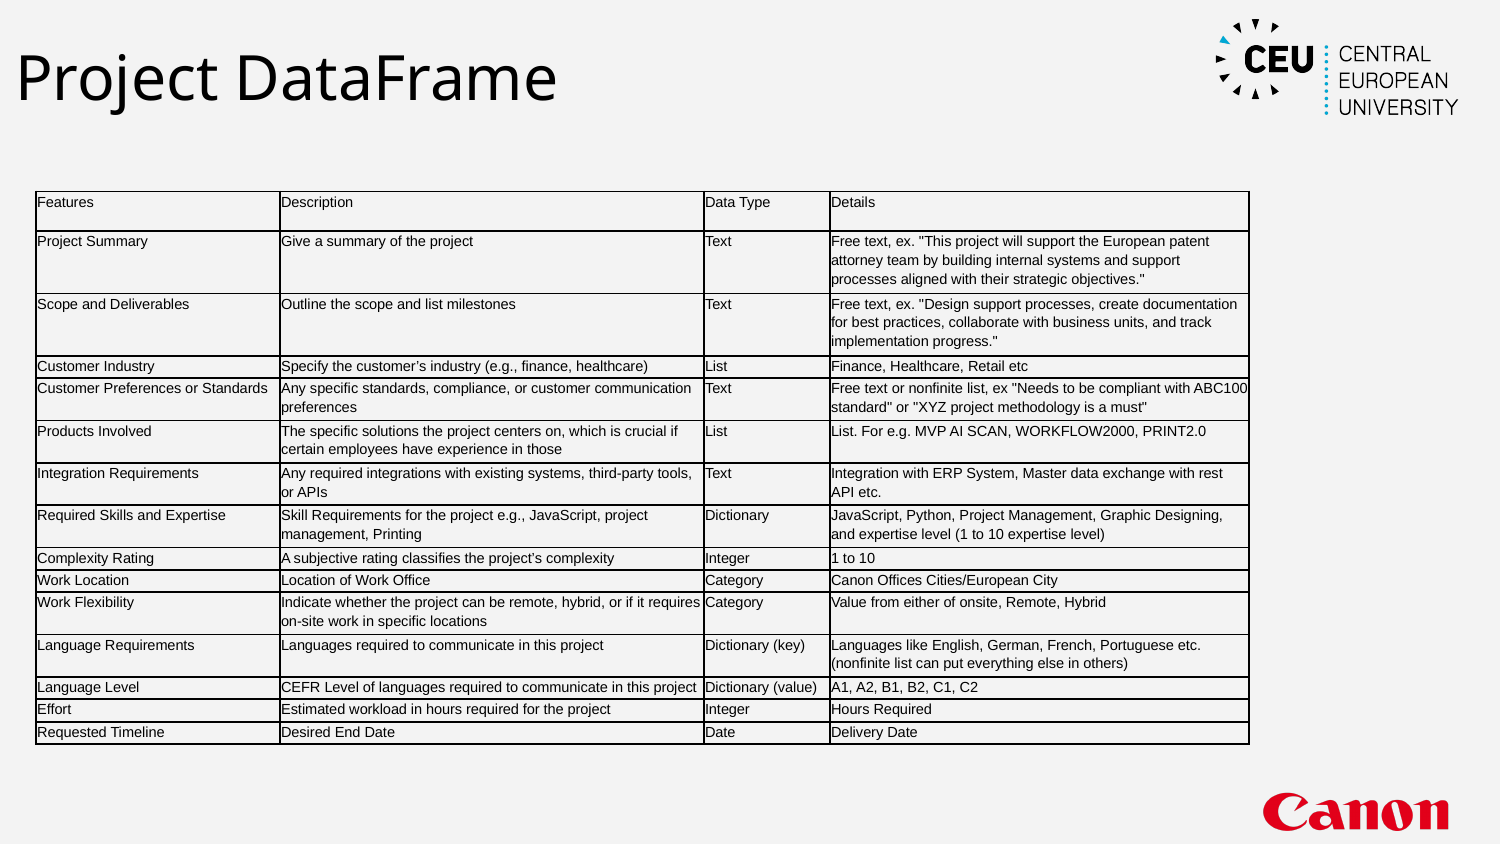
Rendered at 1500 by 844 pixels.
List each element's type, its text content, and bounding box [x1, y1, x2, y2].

table_cell List. For e.g. MVP AI SCAN, WORKFLOW2000, PRINT2.0 [831, 421, 1248, 462]
table_cell Languages like English, German, French, Portuguese etc. (nonfinite list can put everything else in others) [831, 635, 1248, 676]
table_cell Effort [37, 700, 279, 721]
table_cell Free text, ex. "This project will support the European patent attorney team by building internal systems and support processes aligned with their strategic objectives." [831, 232, 1248, 293]
table_cell Language Level [37, 678, 279, 698]
table_cell A1, A2, B1, B2, C1, C2 [831, 678, 1248, 698]
table_cell JavaScript, Python, Project Management, Graphic Designing, and expertise level (1 to 10 expertise level) [831, 506, 1248, 547]
table_cell List [705, 421, 829, 462]
table_cell Dictionary (value) [705, 678, 829, 698]
picture [1196, 0, 1478, 135]
table_cell CEFR Level of languages required to communicate in this project [281, 678, 703, 698]
table_cell Integration with ERP System, Master data exchange with rest API etc. [831, 464, 1248, 504]
table_cell Any specific standards, compliance, or customer communication preferences [281, 379, 703, 420]
table_cell Specify the customer’s industry (e.g., finance, healthcare) [281, 357, 703, 377]
table_cell Requested Timeline [37, 723, 279, 743]
table_cell Text [705, 294, 829, 355]
table_header Details [831, 192, 1248, 230]
table_cell Language Requirements [37, 635, 279, 676]
table_header Data Type [705, 192, 829, 230]
table_cell A subjective rating classifies the project’s complexity [281, 548, 703, 569]
table_cell Free text or nonfinite list, ex "Needs to be compliant with ABC100 standard" or "XYZ project methodology is a must" [831, 379, 1248, 420]
table_cell Date [705, 723, 829, 743]
table_cell Scope and Deliverables [37, 294, 279, 355]
table_cell Delivery Date [831, 723, 1248, 743]
table_header Features [37, 192, 279, 230]
table_cell Required Skills and Expertise [37, 506, 279, 547]
table_cell The specific solutions the project centers on, which is crucial if certain employees have experience in those [281, 421, 703, 462]
table_cell Value from either of onsite, Remote, Hybrid [831, 593, 1248, 634]
table_cell Integration Requirements [37, 464, 279, 504]
table_cell Customer Industry [37, 357, 279, 377]
title Project DataFrame [0, 22, 1264, 117]
table_cell Work Location [37, 571, 279, 591]
table_cell Integer [705, 548, 829, 569]
table_cell Canon Offices Cities/European City [831, 571, 1248, 591]
table_cell Outline the scope and list milestones [281, 294, 703, 355]
table_cell Any required integrations with existing systems, third-party tools, or APIs [281, 464, 703, 504]
table_cell Give a summary of the project [281, 232, 703, 293]
table_cell Indicate whether the project can be remote, hybrid, or if it requires on-site work in specific locations [281, 593, 703, 634]
table_cell Integer [705, 700, 829, 721]
table_cell Skill Requirements for the project e.g., JavaScript, project management, Printing [281, 506, 703, 547]
table_cell Text [705, 379, 829, 420]
table_cell Products Involved [37, 421, 279, 462]
table_cell Complexity Rating [37, 548, 279, 569]
table_cell Project Summary [37, 232, 279, 293]
table_cell Estimated workload in hours required for the project [281, 700, 703, 721]
table_cell Location of Work Office [281, 571, 703, 591]
table_cell Work Flexibility [37, 593, 279, 634]
table_cell Text [705, 232, 829, 293]
table_cell Free text, ex. "Design support processes, create documentation for best practices, collaborate with business units, and track implementation progress." [831, 294, 1248, 355]
table_cell 1 to 10 [831, 548, 1248, 569]
table_cell Category [705, 571, 829, 591]
table_cell Category [705, 593, 829, 634]
table_cell Text [705, 464, 829, 504]
table_cell Customer Preferences or Standards [37, 379, 279, 420]
table_cell Dictionary [705, 506, 829, 547]
table_header Description [281, 192, 703, 230]
table_cell Finance, Healthcare, Retail etc [831, 357, 1248, 377]
table_cell Hours Required [831, 700, 1248, 721]
table_cell List [705, 357, 829, 377]
table_cell Dictionary (key) [705, 635, 829, 676]
table_cell Languages required to communicate in this project [281, 635, 703, 676]
table_cell Desired End Date [281, 723, 703, 743]
picture [1262, 738, 1450, 844]
